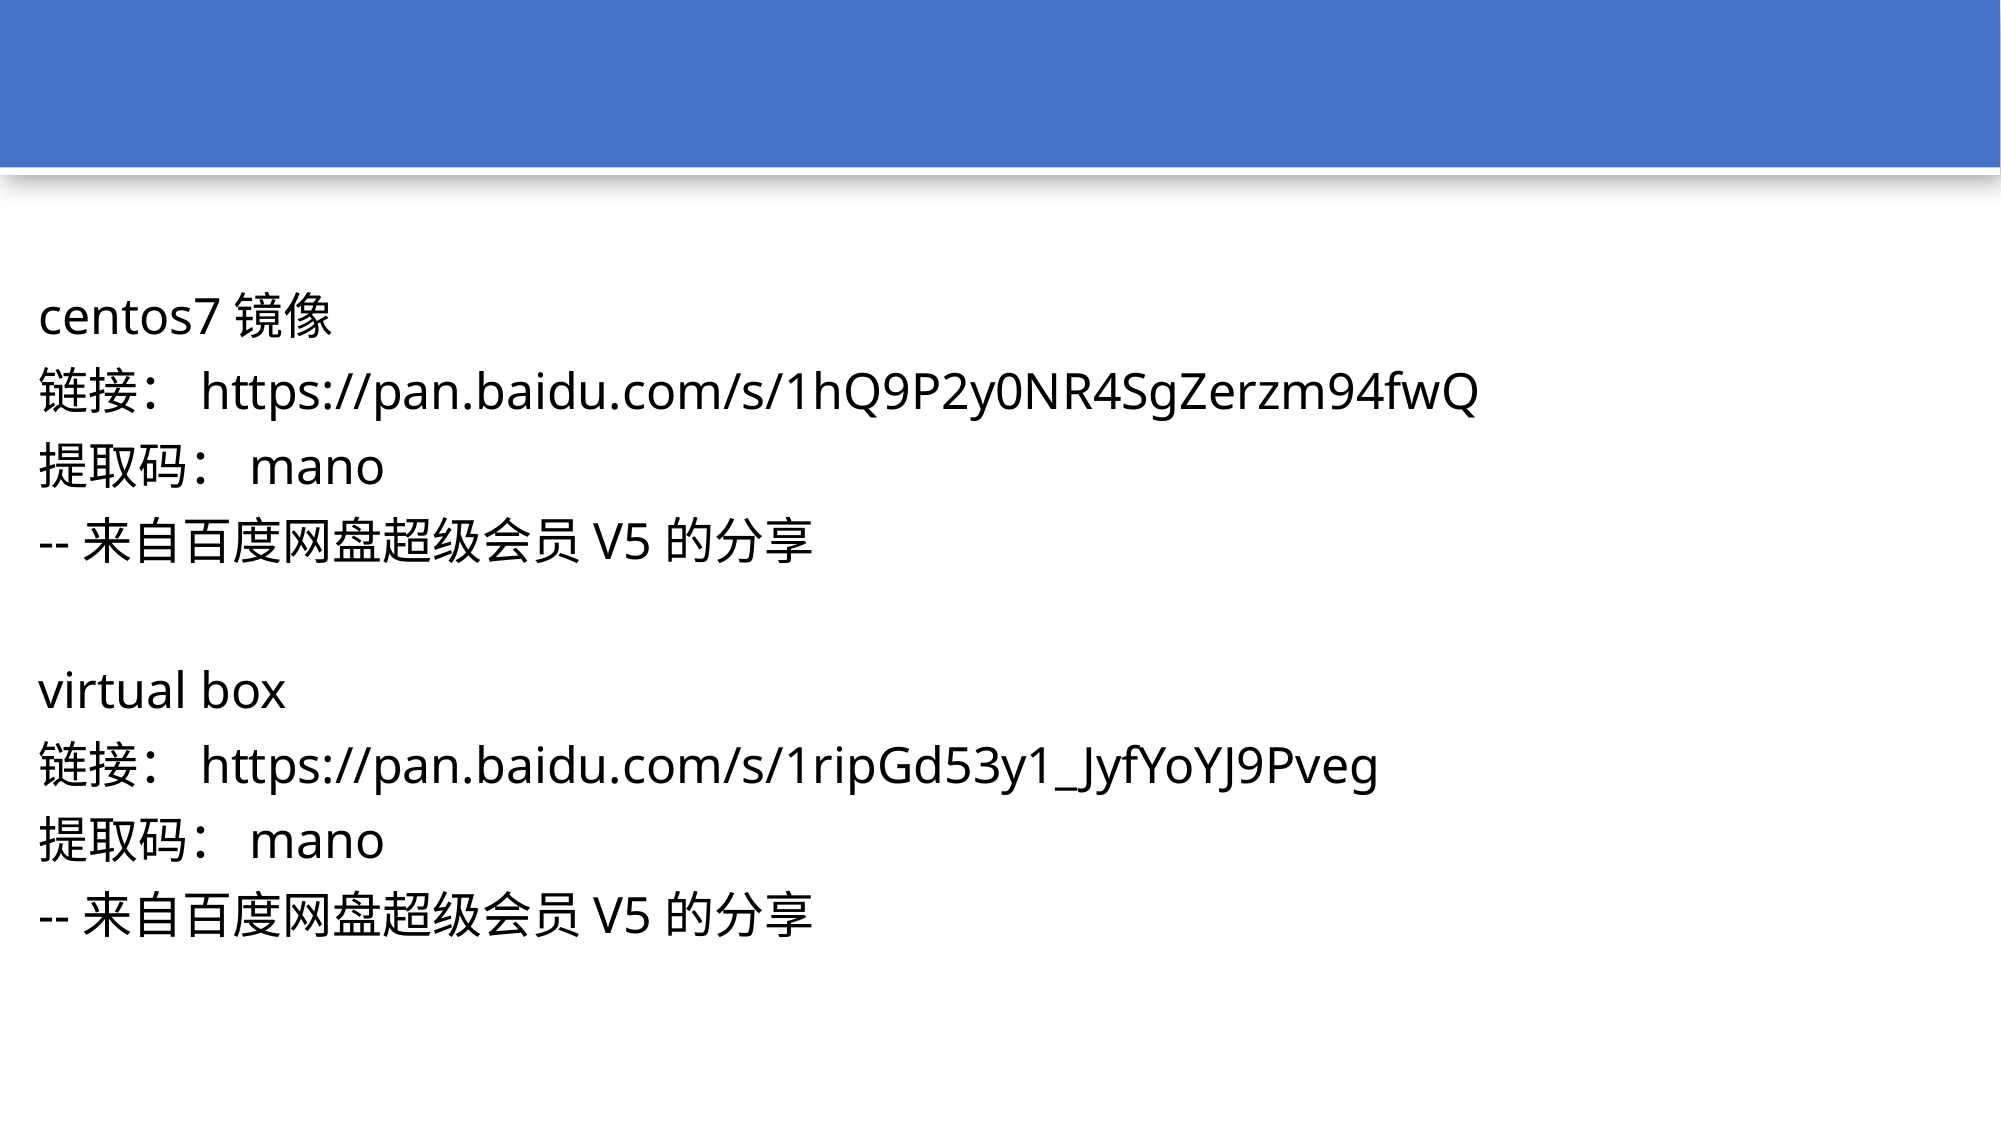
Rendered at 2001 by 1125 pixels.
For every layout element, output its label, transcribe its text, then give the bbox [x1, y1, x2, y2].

subtitle centos7镜像 链接：https://pan.baidu.com/s/1hQ9P2y0NR4SgZerzm94fwQ 提取码：mano --来自百度网盘超级会员V5的分享 virtual box 链接：https://pan.baidu.com/s/1ripGd53y1_JyfYoYJ9Pveg 提取码：mano --来自百度网盘超级会员V5的分享 [22, 283, 1751, 1032]
